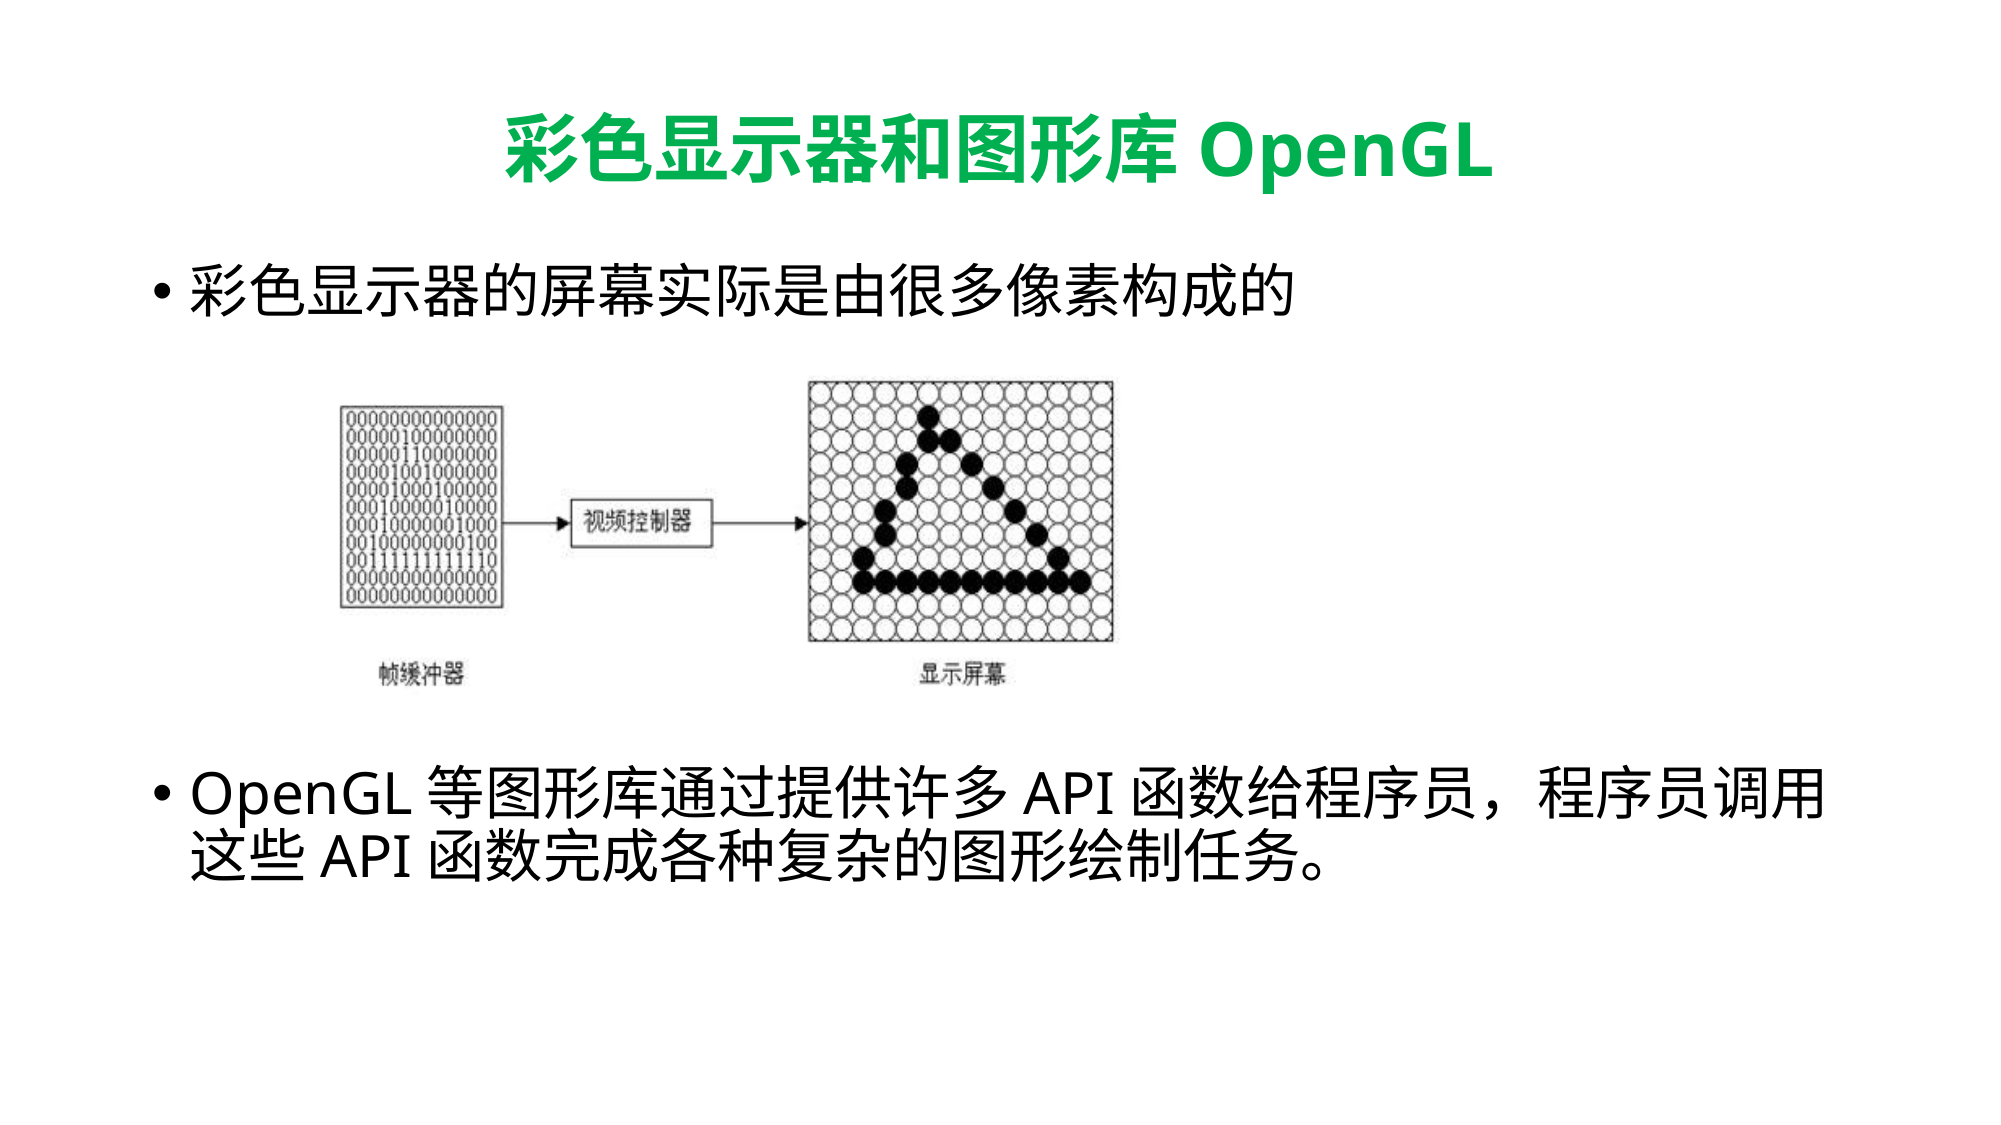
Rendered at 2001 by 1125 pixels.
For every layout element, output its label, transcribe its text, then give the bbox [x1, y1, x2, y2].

title 彩色显示器和图形库OpenGL [137, 88, 1863, 216]
list 彩色显示器的屏幕实际是由很多像素构成的 OpenGL等图形库通过提供许多API函数给程序员，程序员调用这些API函数完成各种复杂的图形绘制任务。 [137, 254, 1863, 945]
picture [303, 355, 1159, 695]
